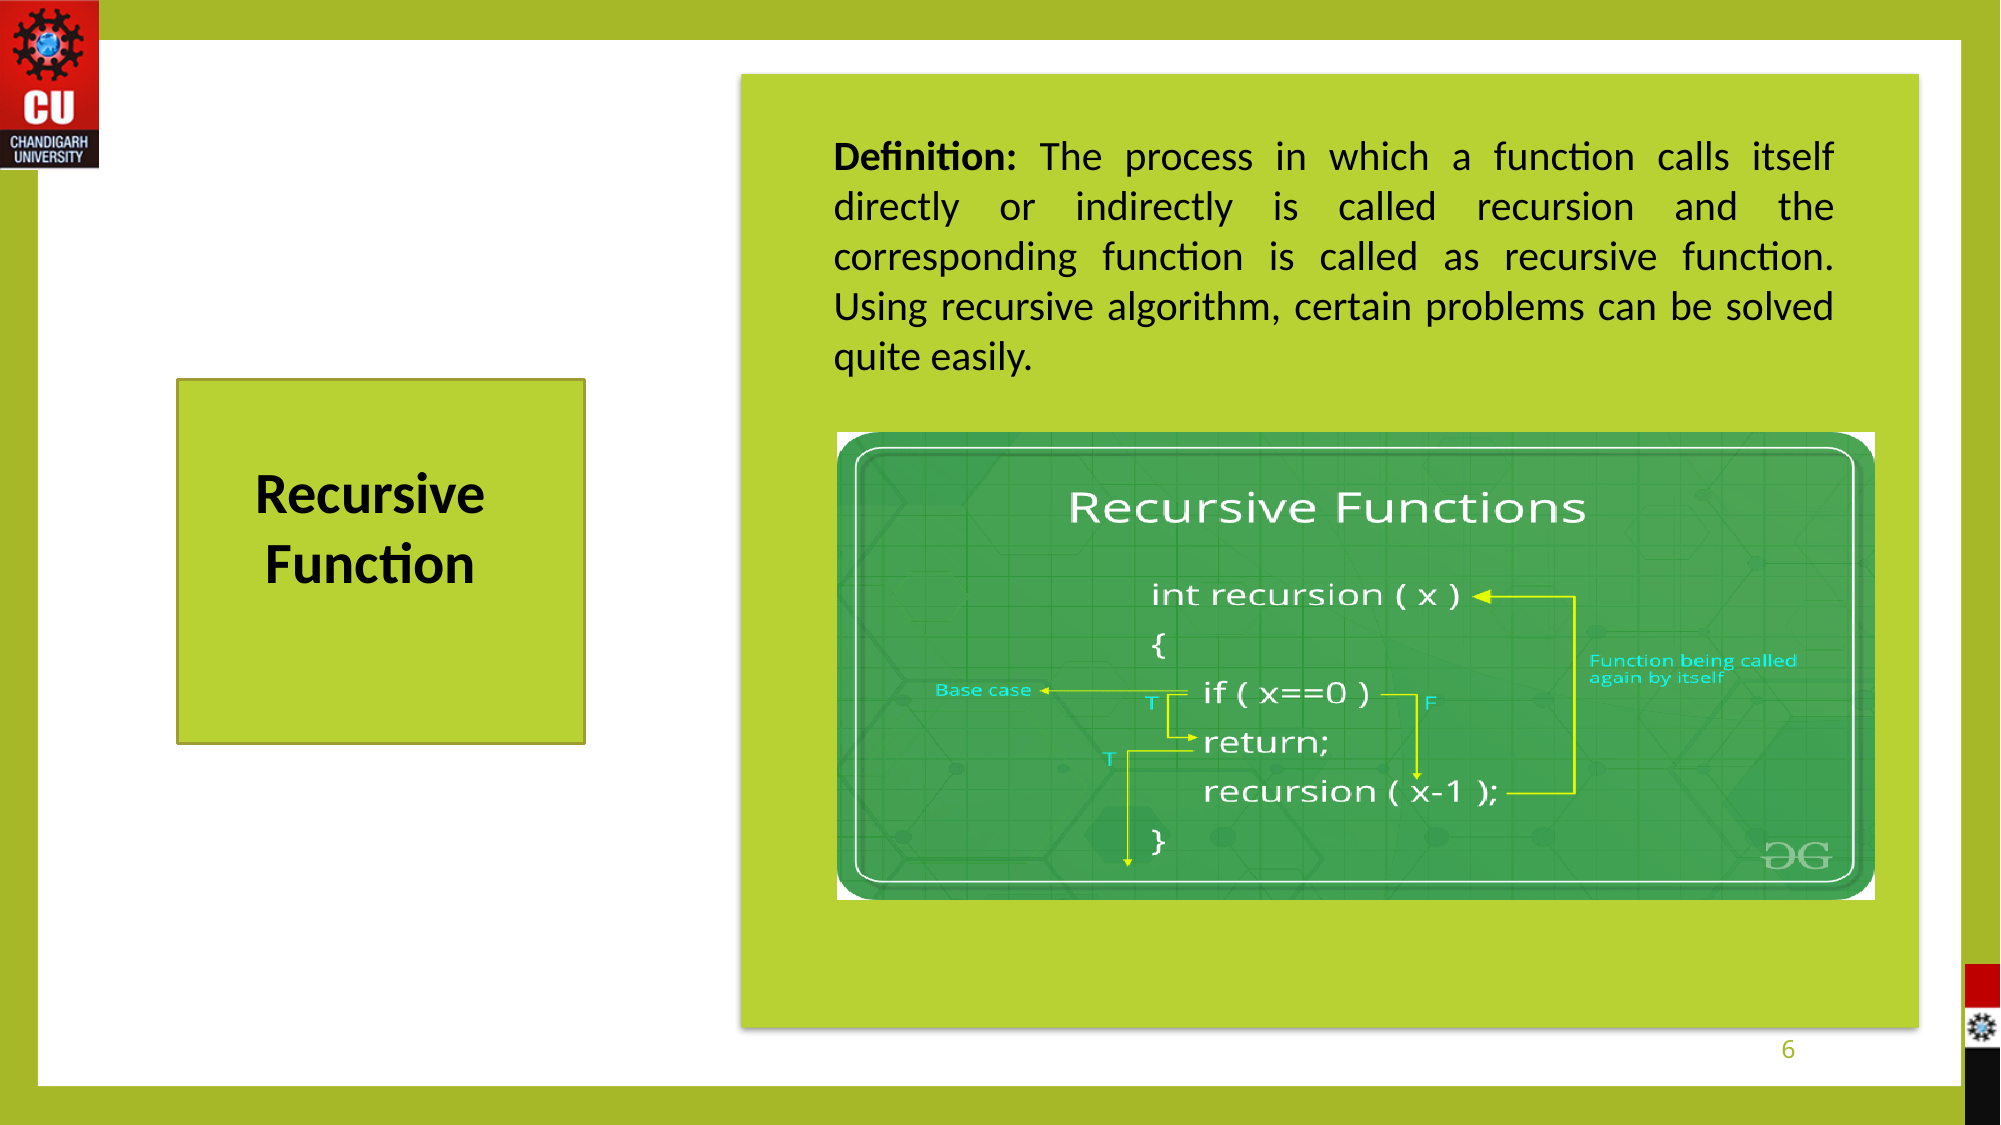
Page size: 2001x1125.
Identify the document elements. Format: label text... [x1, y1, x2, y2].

text_box [741, 74, 1919, 1028]
slide_number 6 [1530, 1021, 1811, 1081]
picture [0, 0, 99, 170]
picture [1965, 964, 2000, 1125]
text_box [176, 378, 586, 745]
text_box RecursiveFunction [236, 448, 506, 603]
text_box Definition: The process in which a function calls itself directly or indirectly is called recursion and the corresponding function is called as recursive function. Using recursive algorithm, certain problems can be solved quite easily. [818, 121, 1850, 422]
picture [837, 432, 1875, 901]
